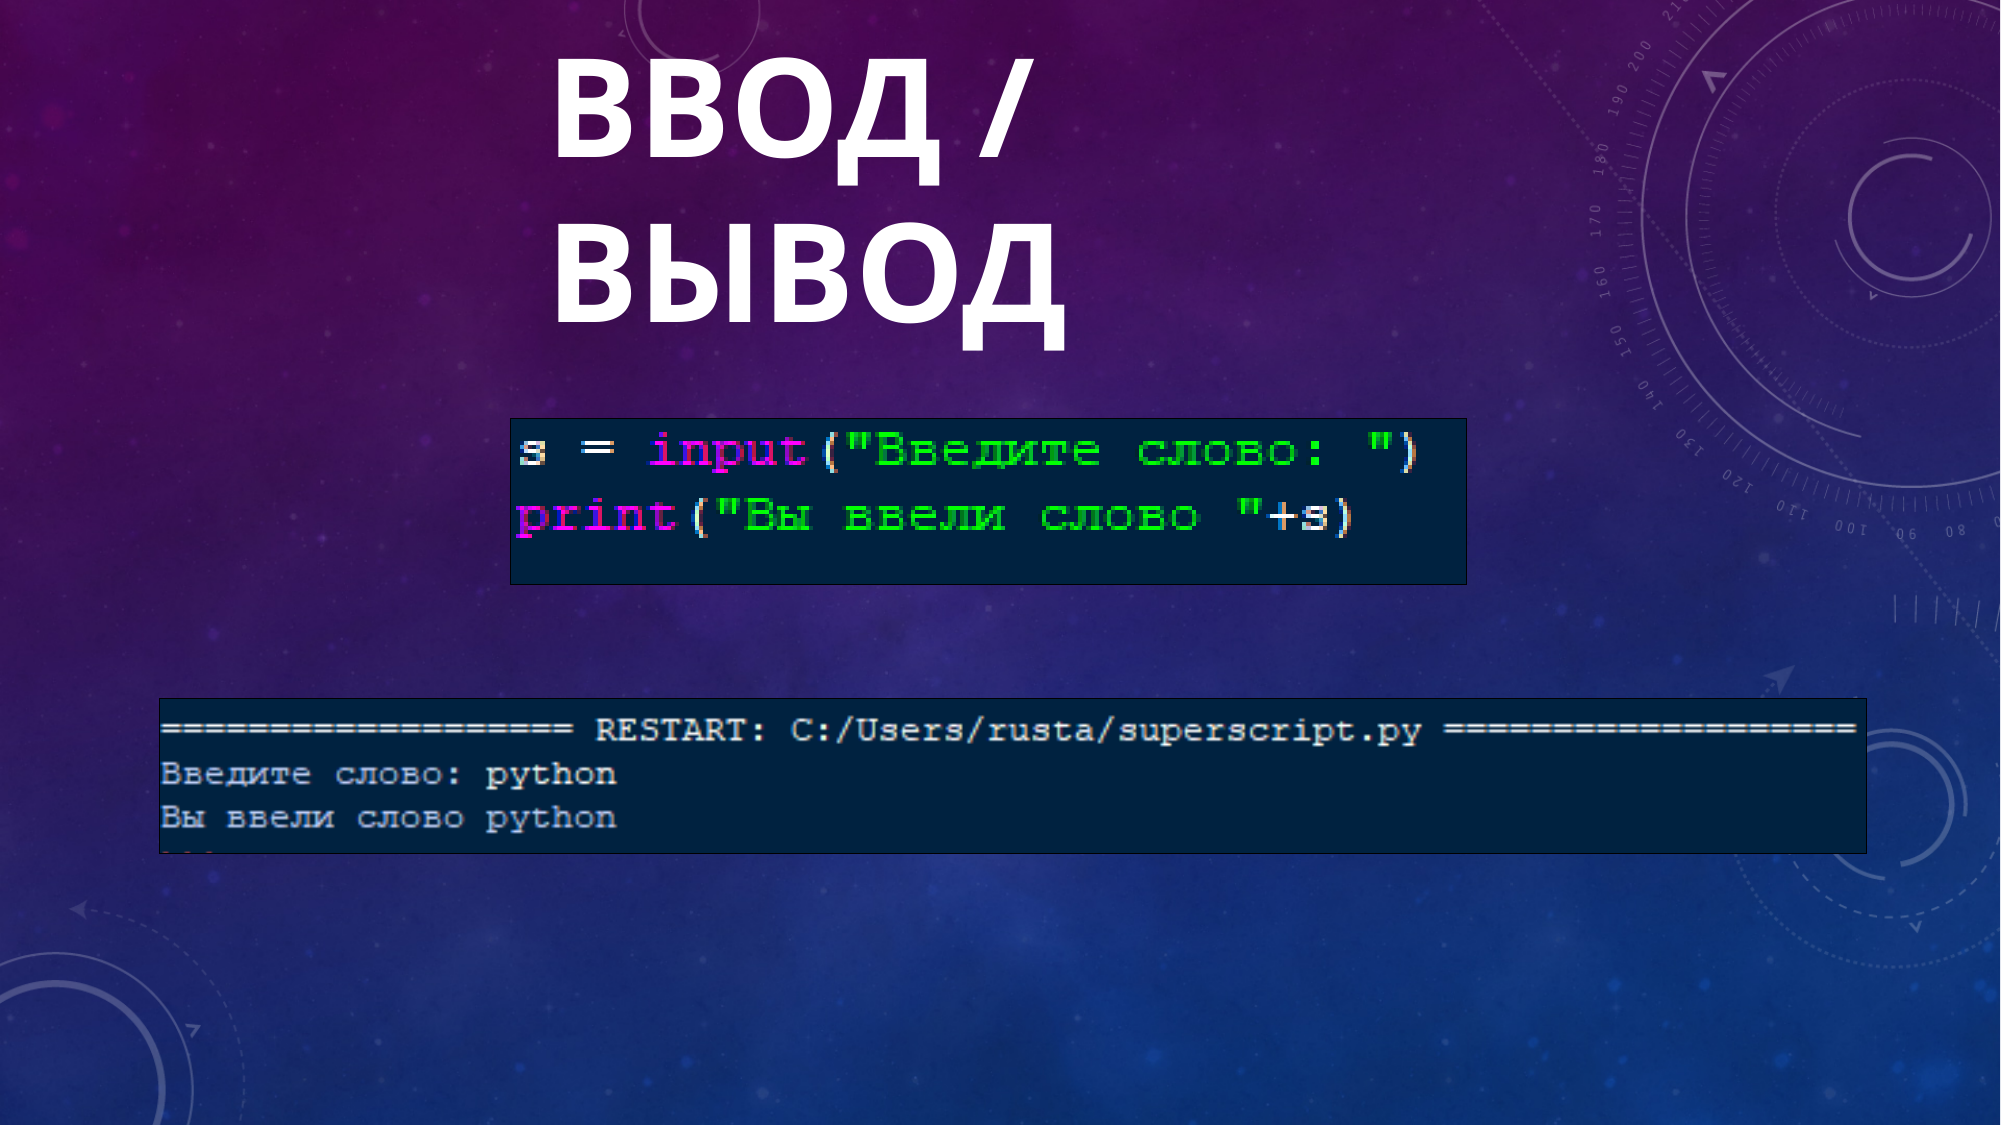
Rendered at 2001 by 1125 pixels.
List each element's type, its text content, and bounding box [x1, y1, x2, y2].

title Ввод / Вывод [531, 65, 1446, 305]
picture [0, 0, 2001, 1125]
